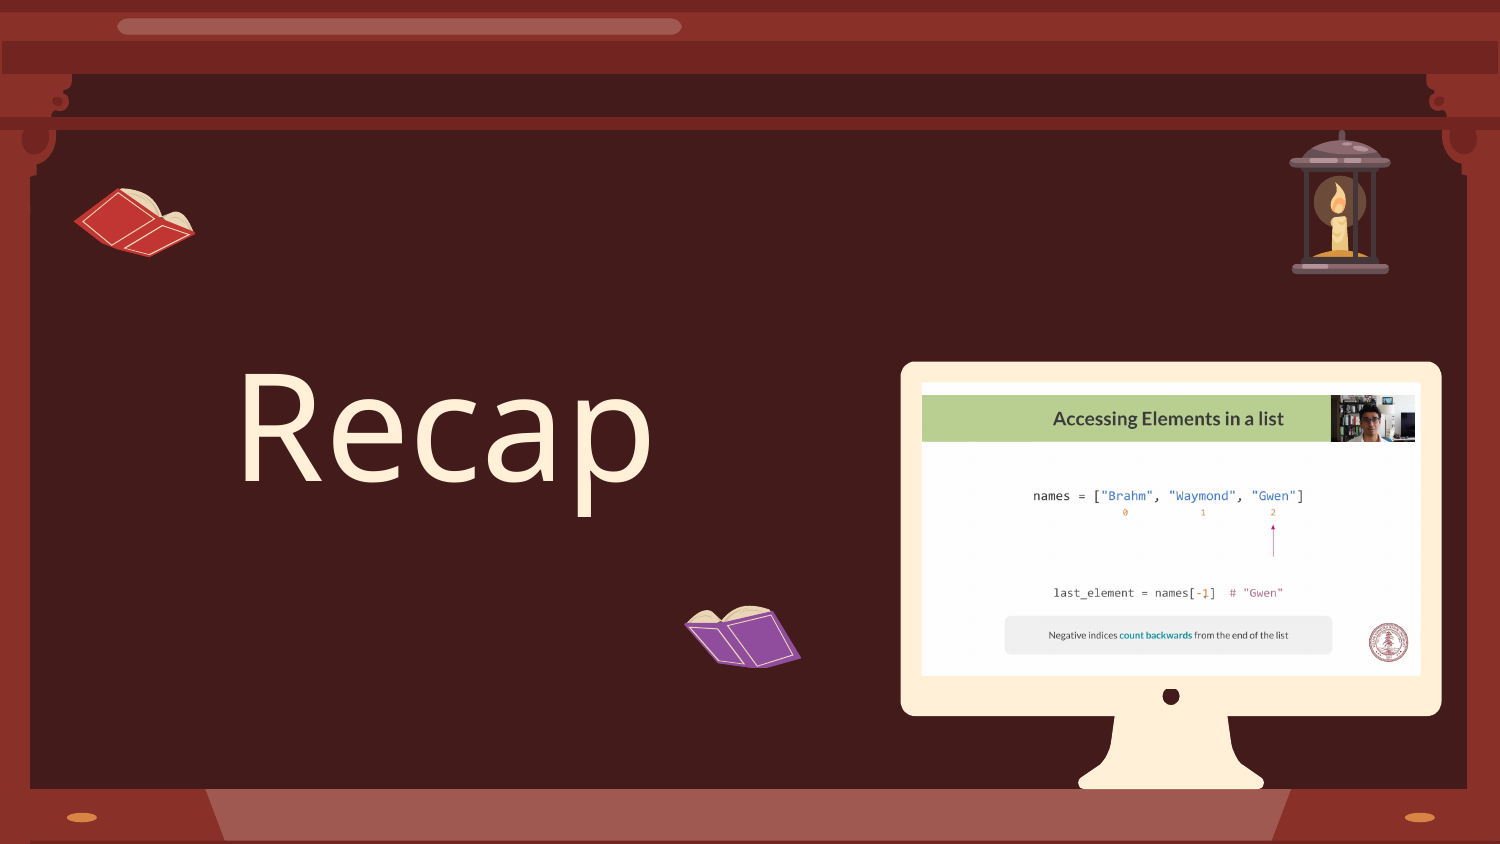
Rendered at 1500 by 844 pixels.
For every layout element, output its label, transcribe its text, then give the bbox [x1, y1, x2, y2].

picture [918, 381, 1424, 688]
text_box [684, 605, 802, 669]
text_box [1286, 129, 1394, 275]
text_box [900, 361, 1442, 790]
text_box [0, 116, 1500, 130]
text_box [76, 192, 195, 255]
title Recap [140, 319, 750, 524]
